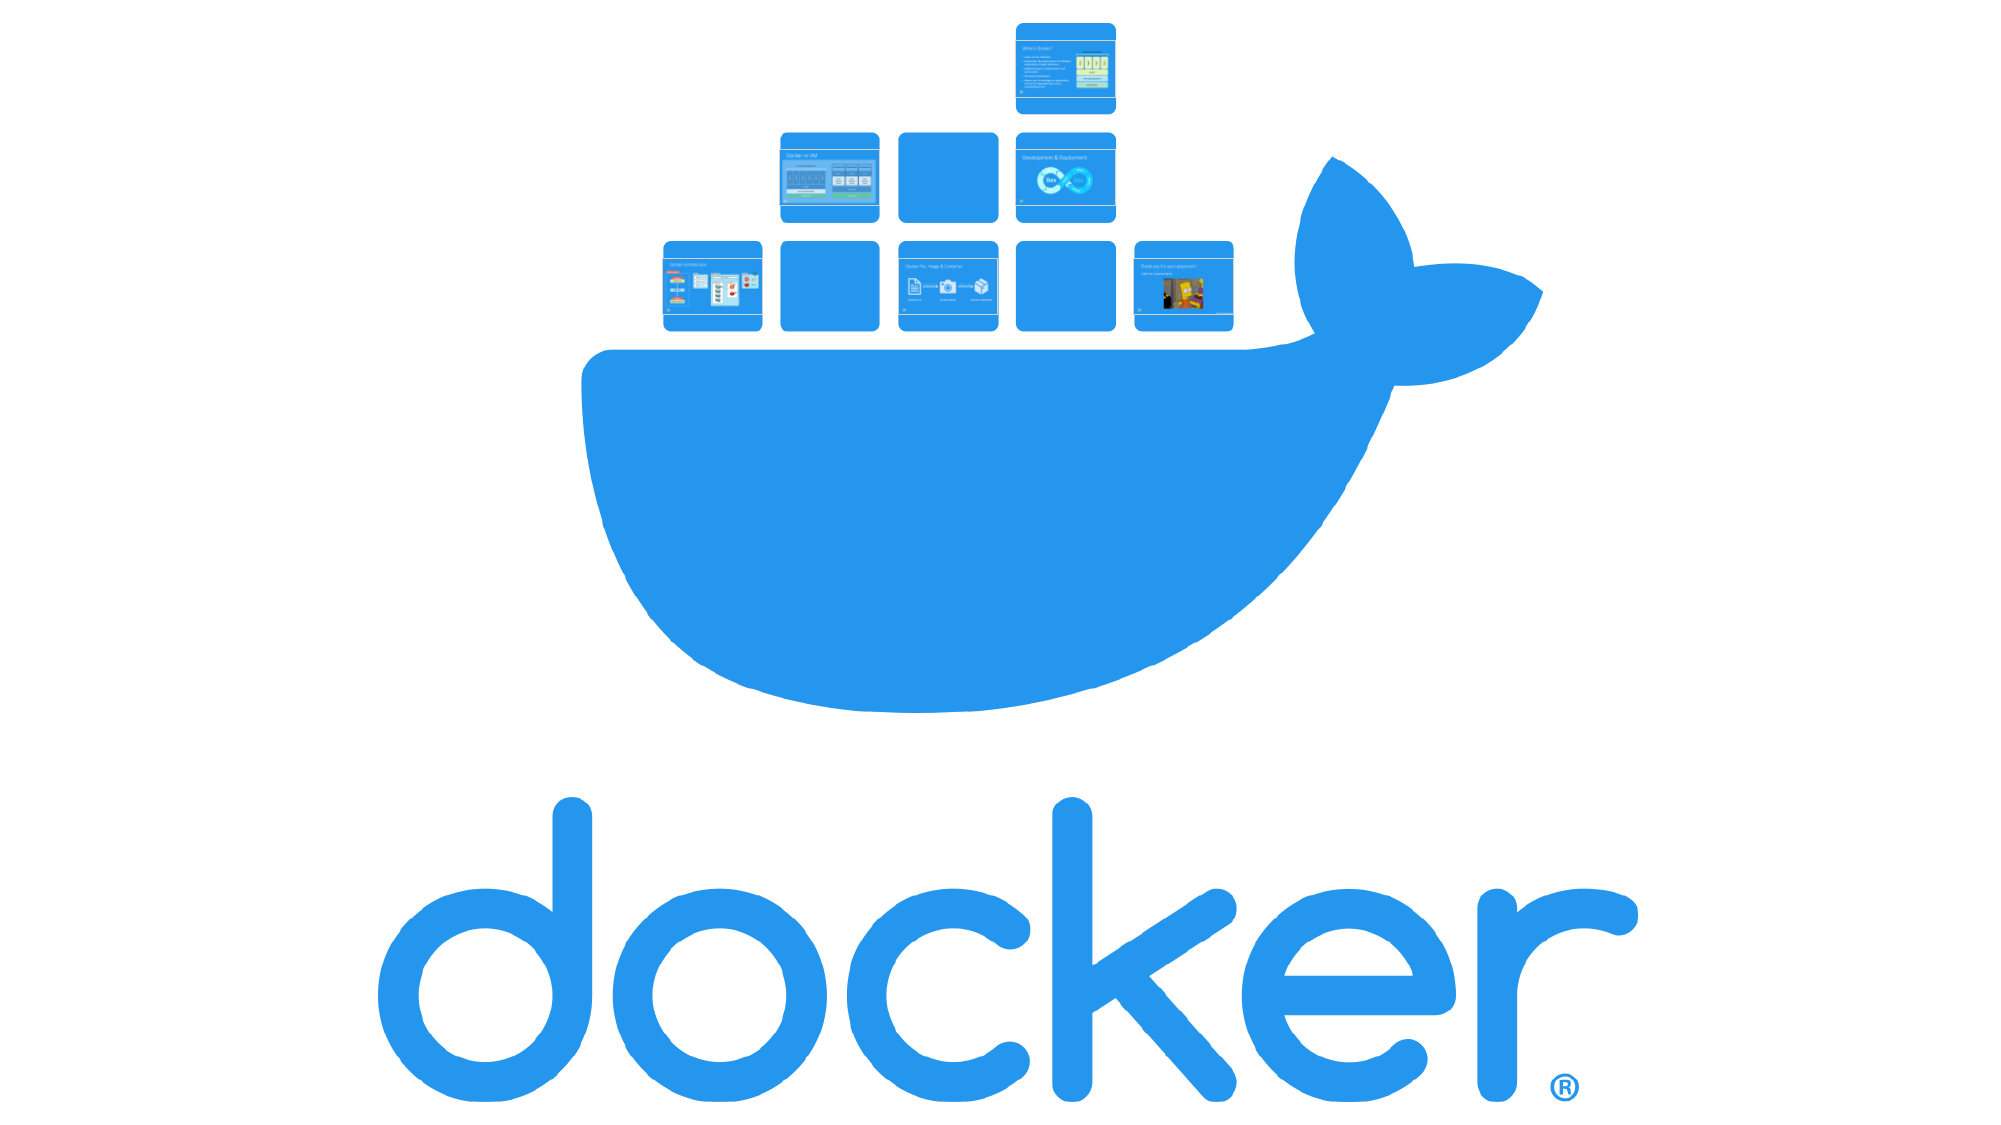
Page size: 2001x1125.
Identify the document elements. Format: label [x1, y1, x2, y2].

picture [377, 23, 1638, 1102]
